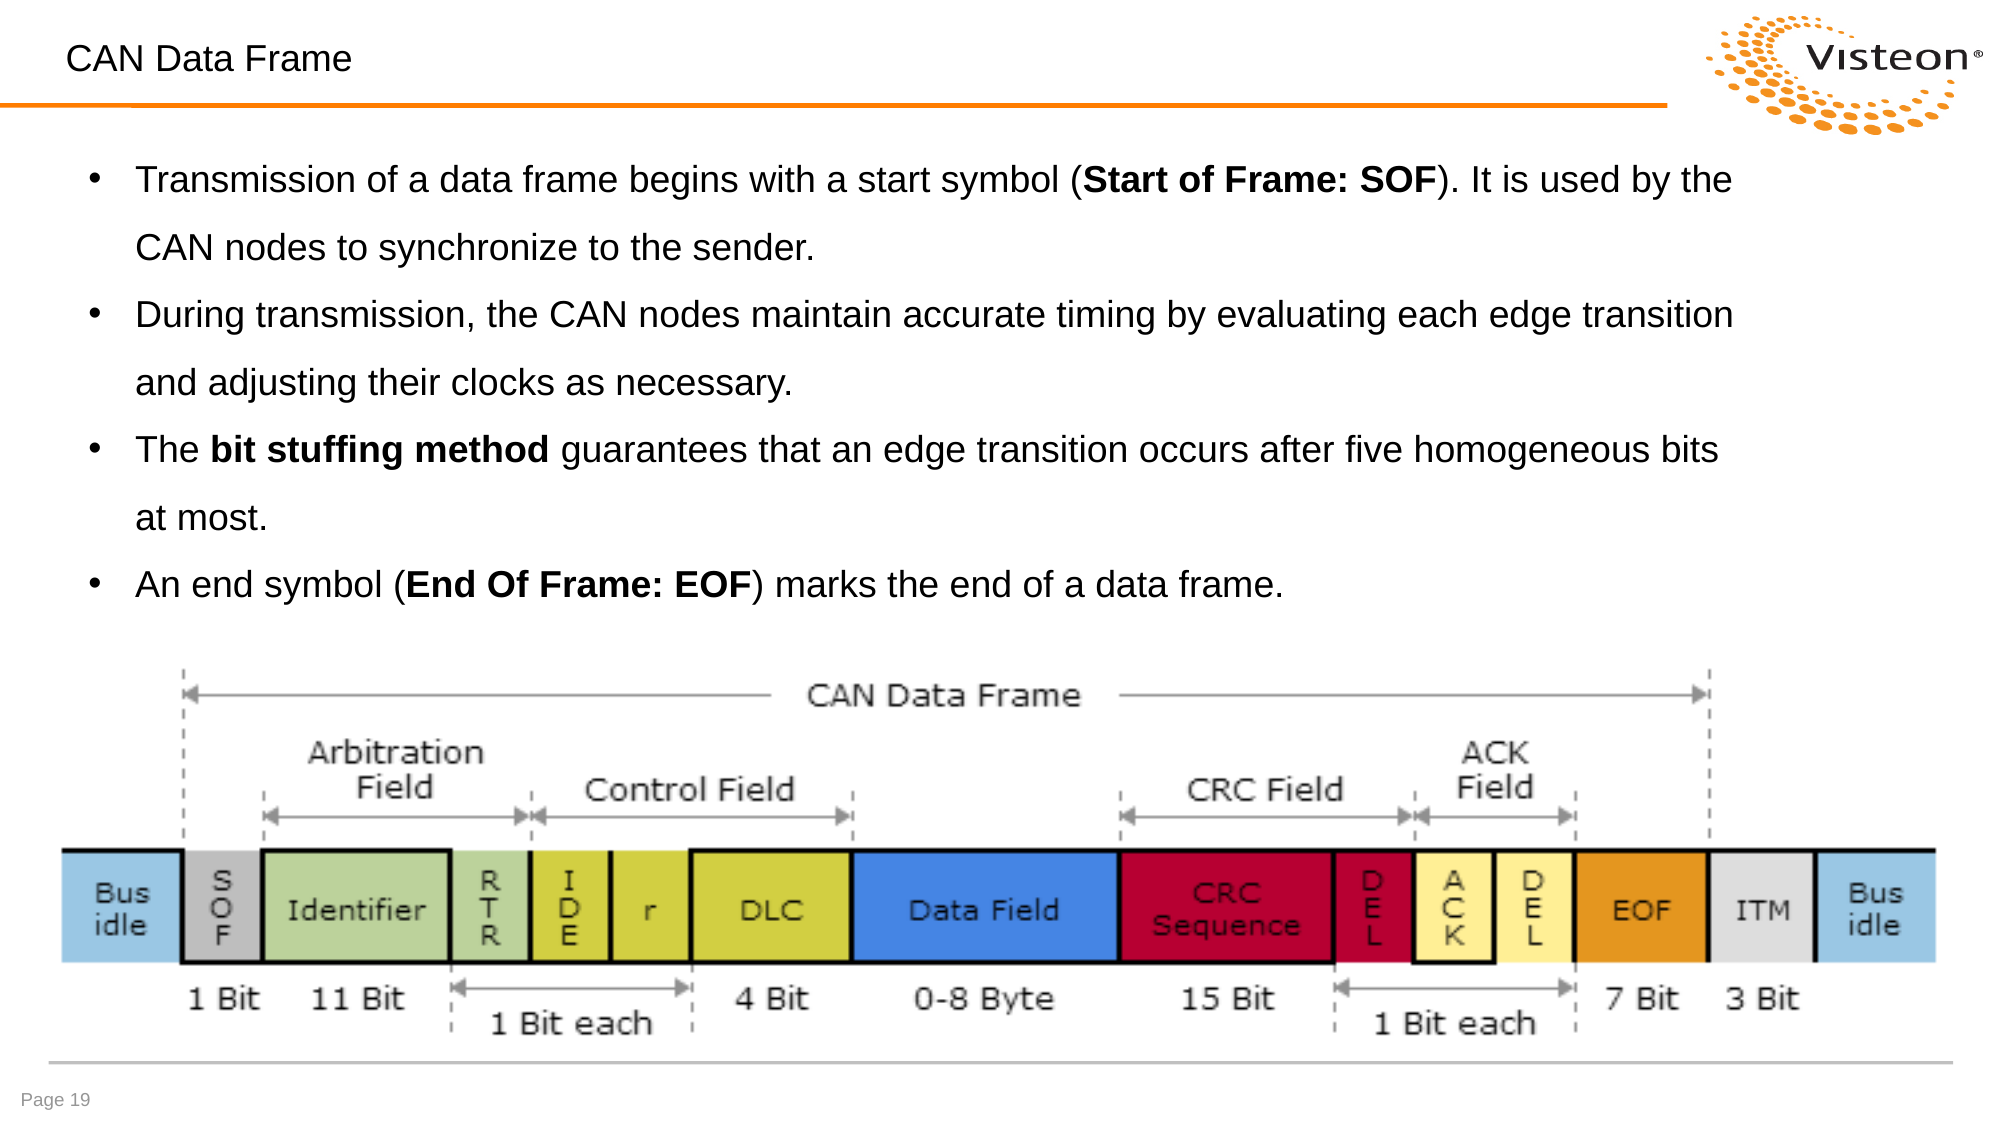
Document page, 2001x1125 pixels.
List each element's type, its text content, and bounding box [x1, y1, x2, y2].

picture [1700, 6, 1989, 145]
text_box Transmission of a data frame begins with a start symbol (Start of Frame: SOF). It is used by the CAN nodes to synchronize to the sender. During transmission, the CAN nodes maintain accurate timing by evaluating each edge transition and adjusting their clocks as necessary. The bit stuffing method guarantees that an edge transition occurs after five homogeneous bits at most. An end symbol (End Of Frame: EOF) marks the end of a data frame. [73, 125, 1772, 637]
slide_number Page 19 [5, 1079, 246, 1125]
text_box CAN Data Frame [50, 26, 1051, 87]
picture [26, 637, 1963, 1043]
